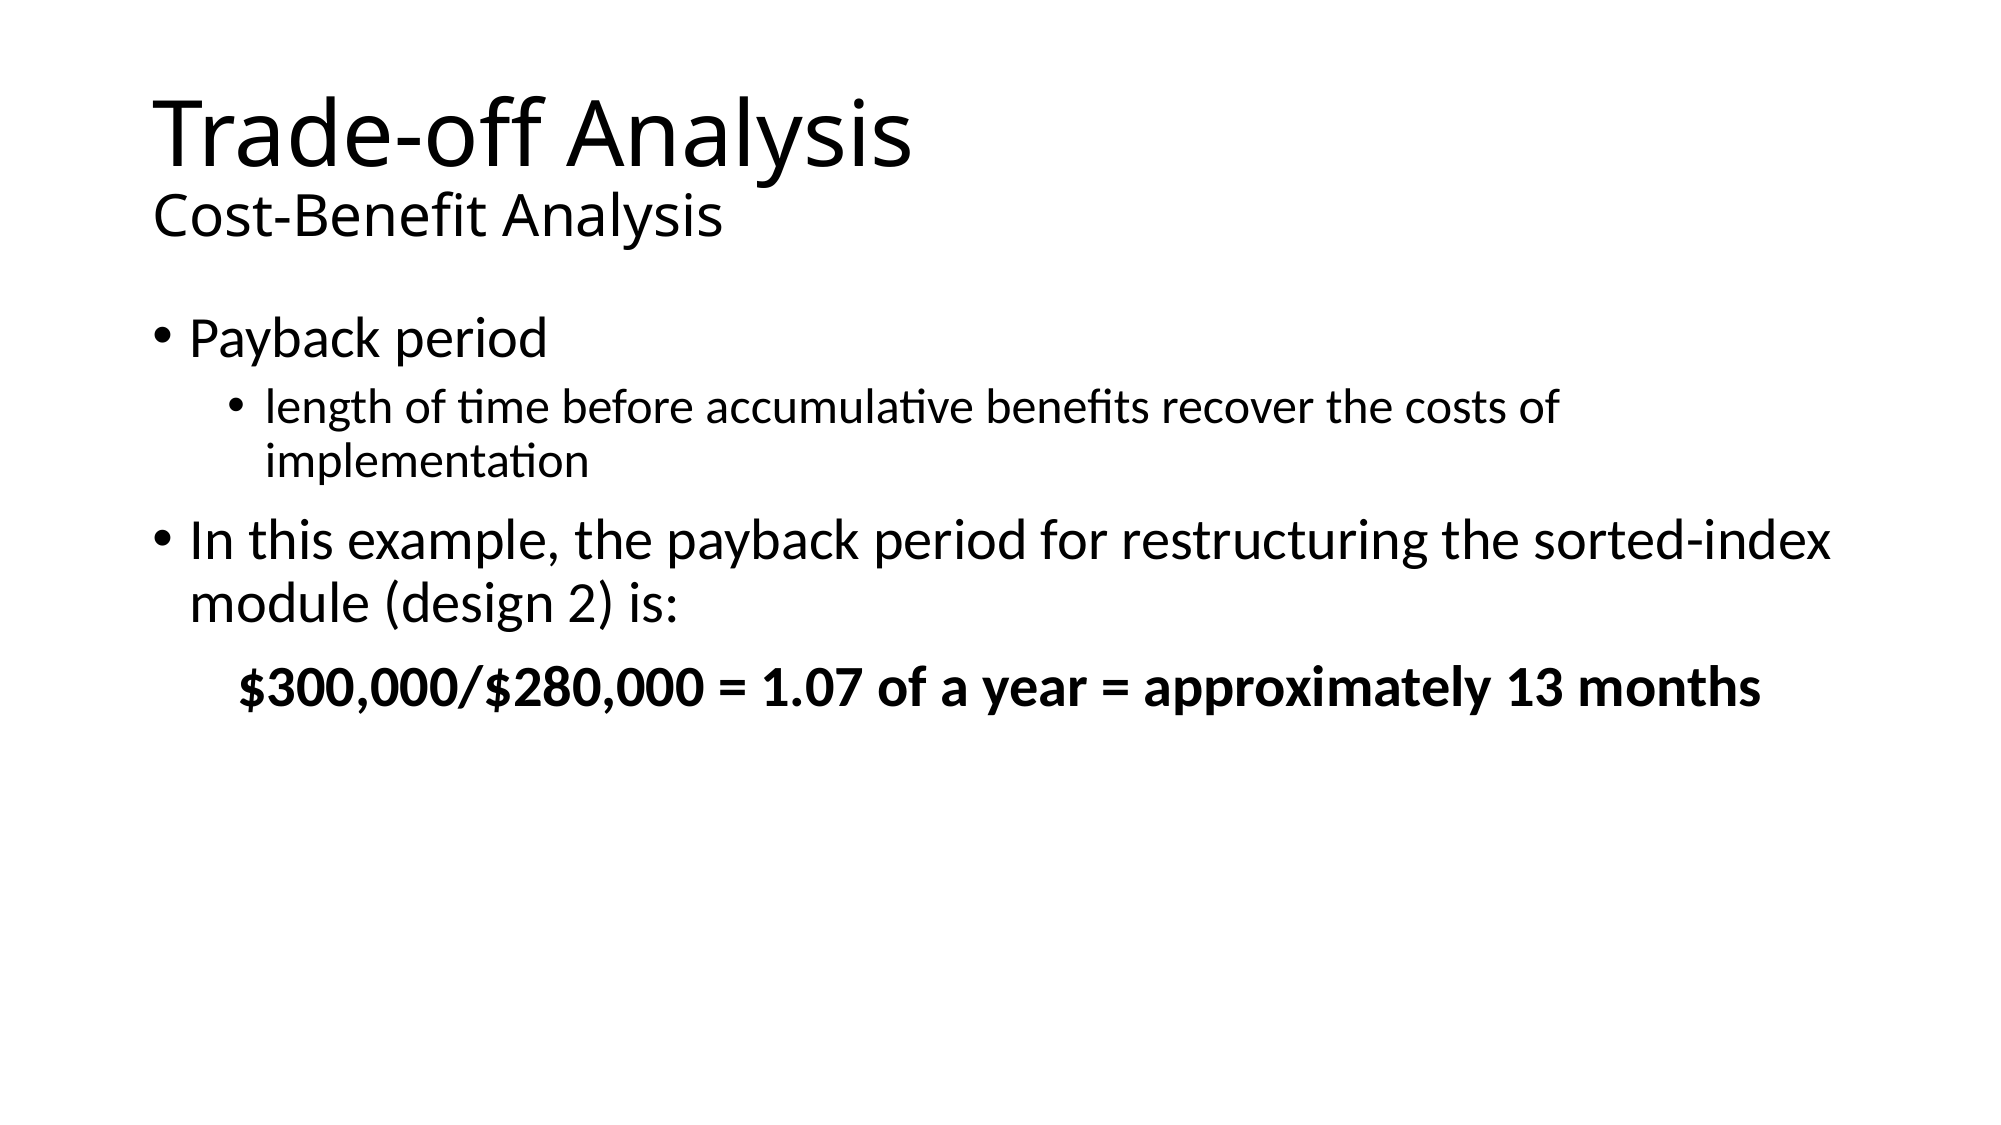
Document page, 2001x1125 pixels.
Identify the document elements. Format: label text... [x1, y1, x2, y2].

title Trade-off Analysis Cost-Benefit Analysis [137, 59, 1863, 278]
list Payback period length of time before accumulative benefits recover the costs of implementation In this example, the payback period for restructuring the sorted-index module (design 2) is: $300,000/$280,000 = 1.07 of a year = approximately 13 months [137, 299, 1863, 1014]
